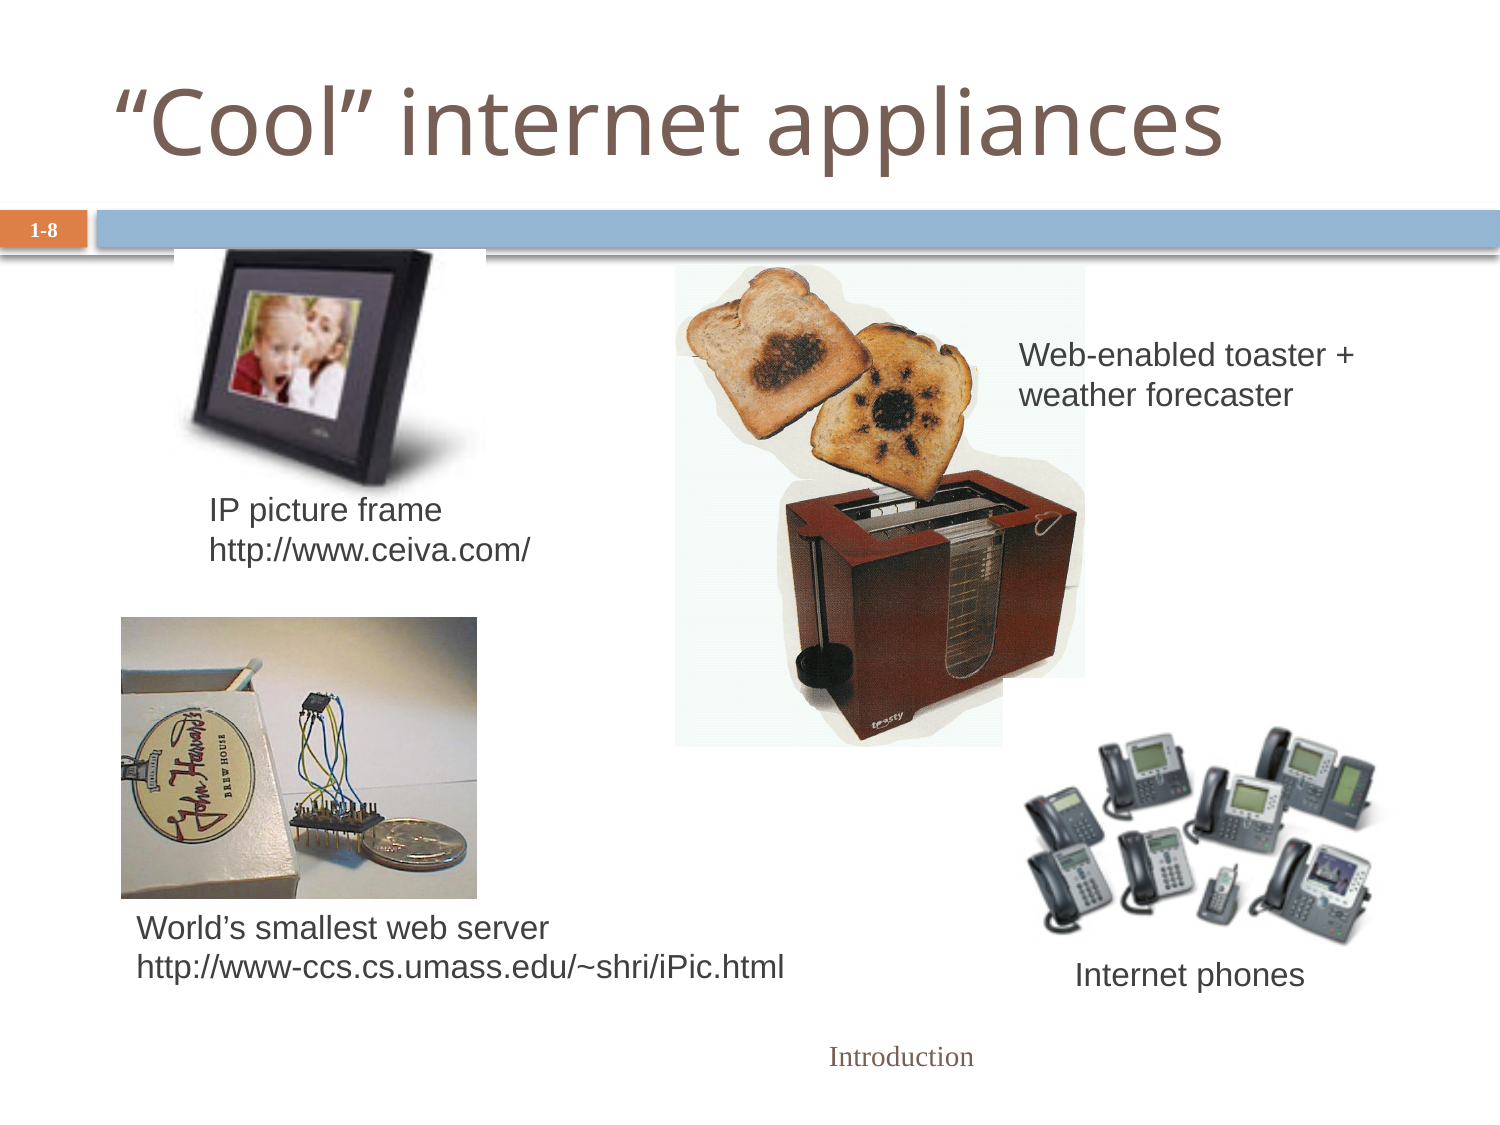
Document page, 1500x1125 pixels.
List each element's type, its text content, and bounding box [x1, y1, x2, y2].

text_box Web-enabled toaster + weather forecaster [1090, 326, 1371, 421]
text_box IP picture frame http://www.ceiva.com/ [194, 480, 547, 576]
title “Cool” internet appliances [100, 37, 1438, 200]
picture [674, 264, 1397, 994]
picture [121, 617, 477, 899]
text_box World’s smallest web server http://www-ccs.cs.umass.edu/~shri/iPic.html [121, 898, 801, 993]
slide_number 1-8 [0, 208, 88, 249]
picture [174, 249, 486, 507]
footer Introduction [99, 1024, 990, 1085]
